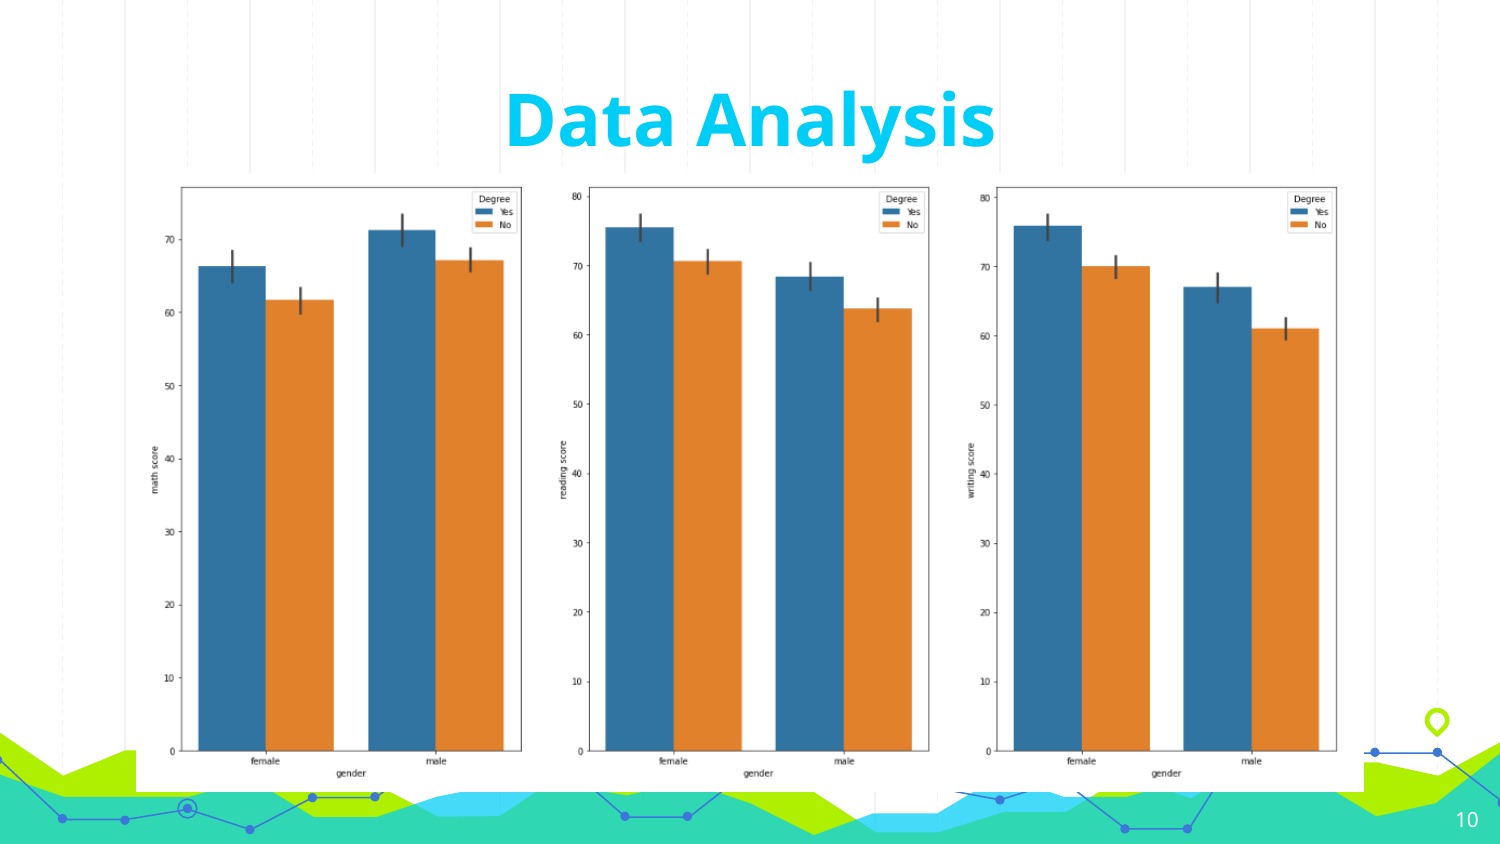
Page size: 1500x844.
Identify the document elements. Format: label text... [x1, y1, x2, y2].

title Data Analysis [176, 58, 1324, 172]
slide_number ‹#› [1403, 791, 1494, 844]
picture [136, 173, 1364, 792]
